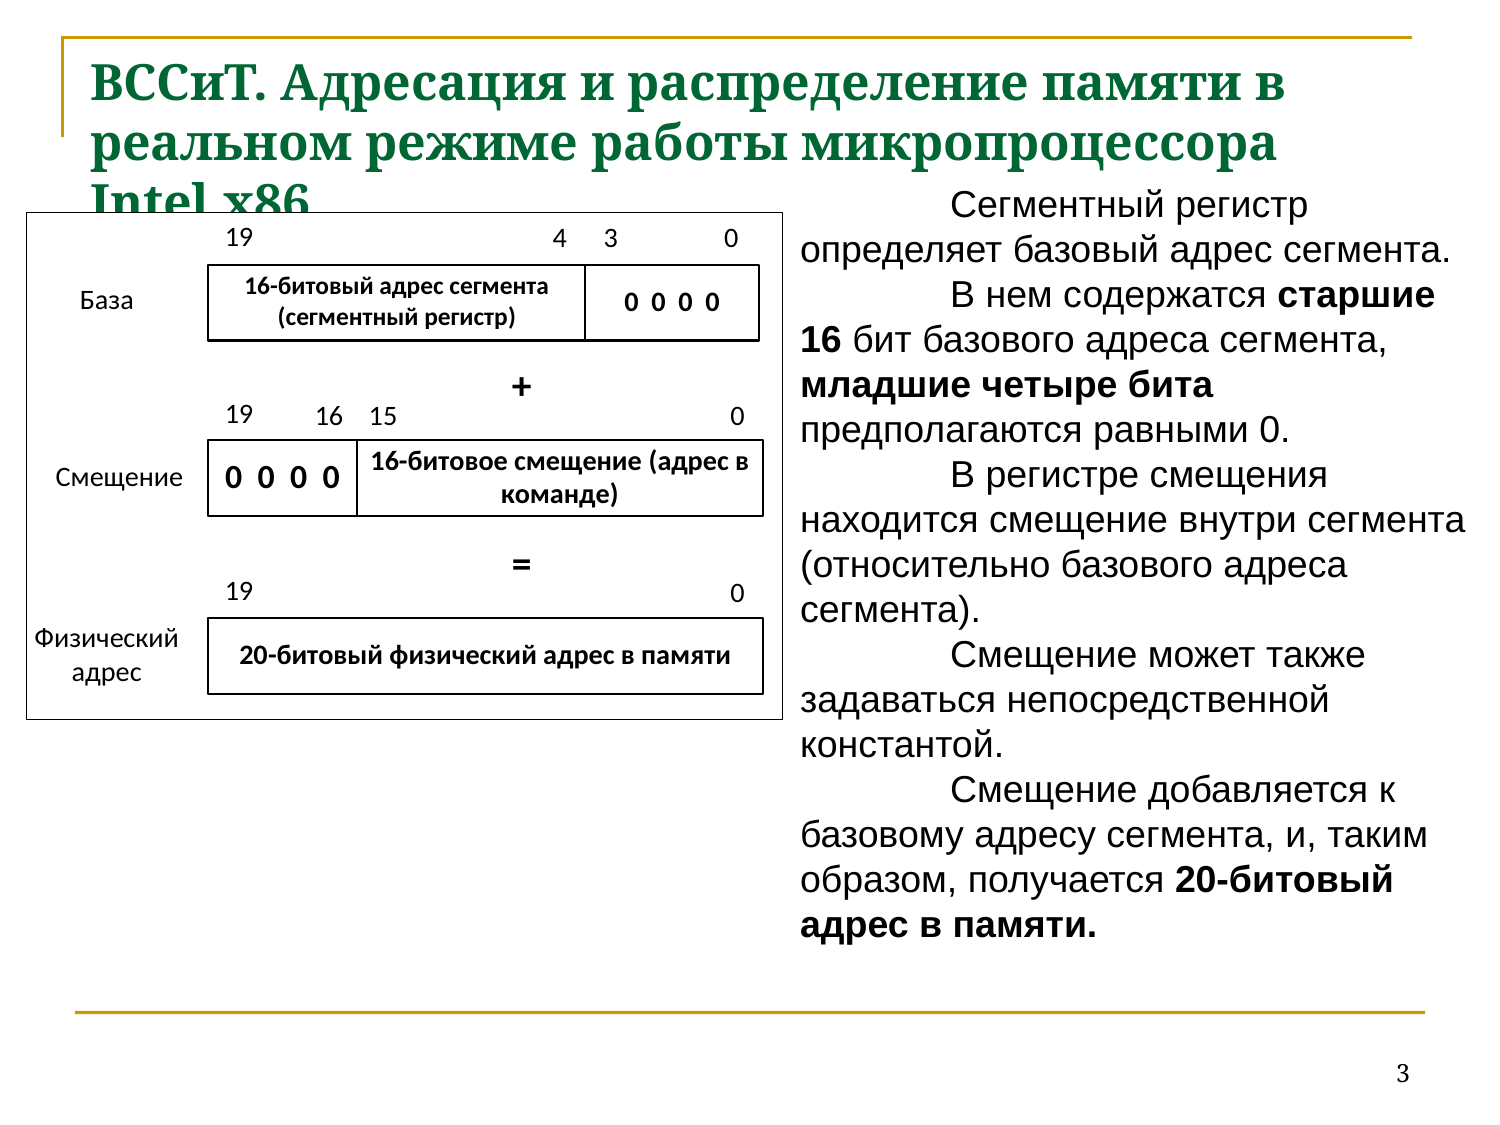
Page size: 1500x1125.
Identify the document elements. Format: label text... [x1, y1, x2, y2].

title ВССиТ. Адресация и распределение памяти в реальном режиме работы микропроцессора Intel x86 [75, 42, 1425, 170]
text_box Сегментный регистр определяет базовый адрес сегмента. В нем содержатся старшие 16 бит базового адреса сегмента, младшие четыре бита предполагаются равными 0. В регистре смещения находится смещение внутри сегмента (относительно базового адреса сегмента). Смещение может также задаваться непосредственной константой. Смещение добавляется к базовому адресу сегмента, и, таким образом, получается 20-битовый адрес в памяти. [785, 172, 1495, 953]
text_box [0, 195, 787, 723]
slide_number 3 [1074, 1024, 1425, 1100]
